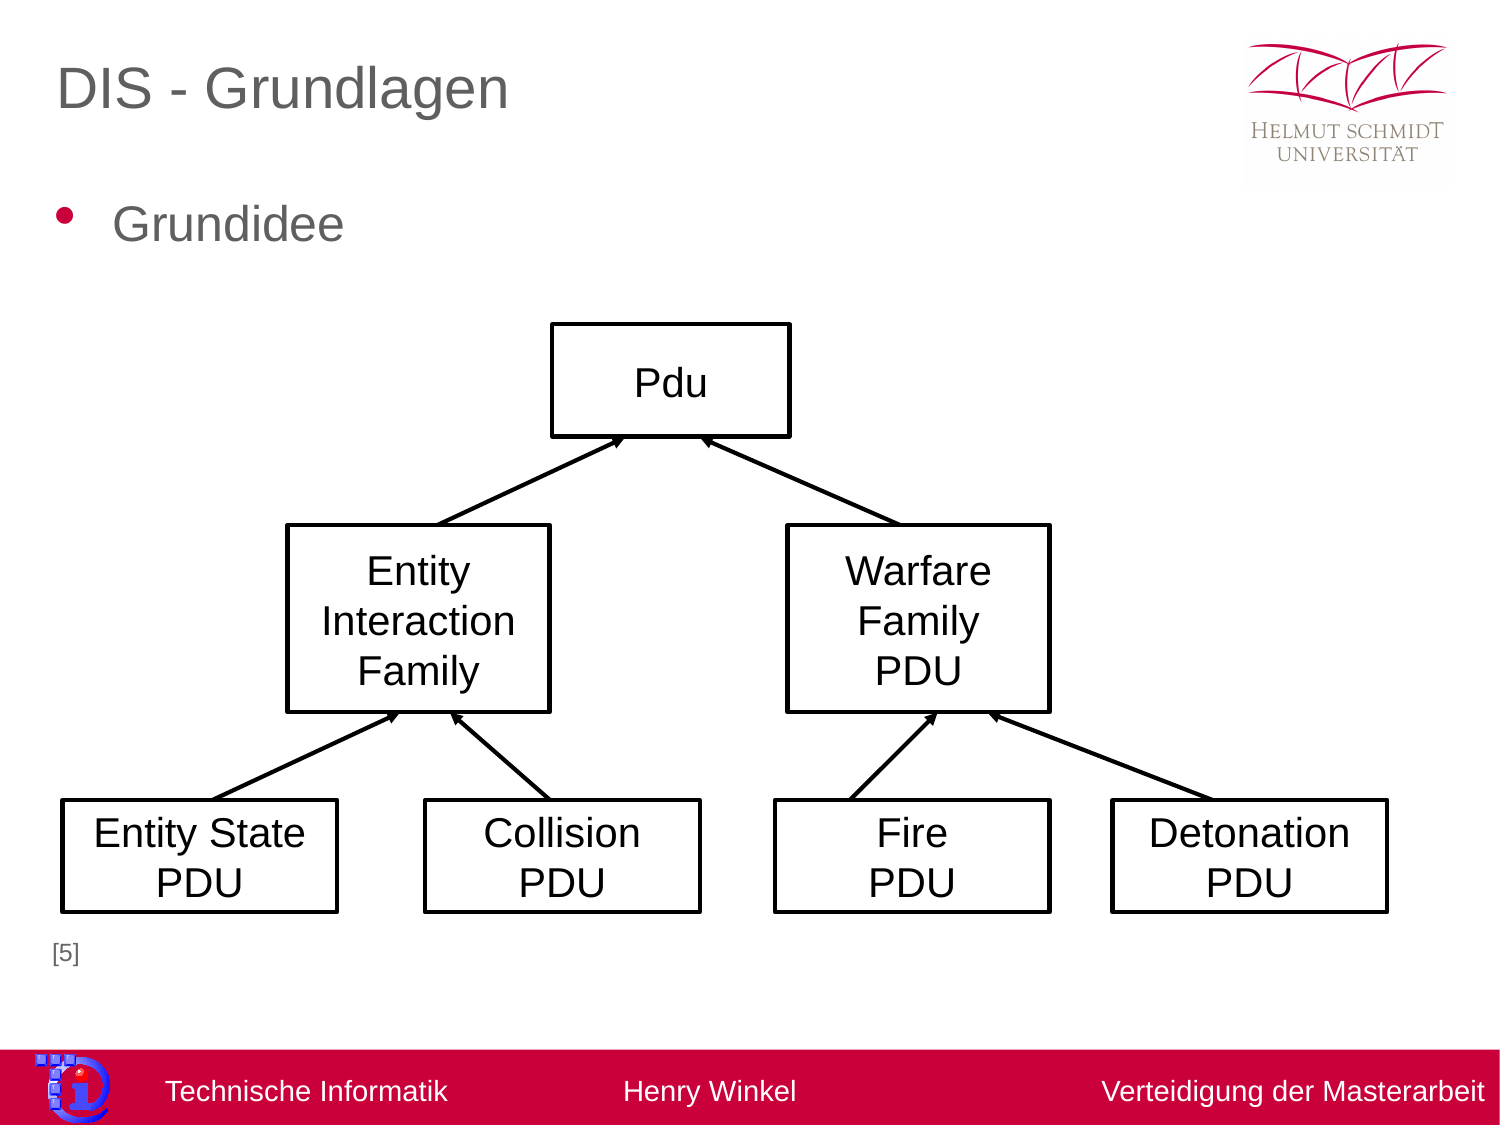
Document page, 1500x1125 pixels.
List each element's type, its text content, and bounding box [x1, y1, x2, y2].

text_box Entity Interaction Family [285, 523, 552, 714]
text_box Fire PDU [773, 798, 1052, 914]
text_box Entity State PDU [60, 798, 339, 914]
text_box [987, 711, 1214, 802]
picture [1244, 38, 1451, 184]
text_box [699, 436, 901, 527]
text_box Grundidee [41, 184, 1459, 1035]
text_box Collision PDU [423, 798, 702, 914]
text_box [5] [37, 928, 95, 974]
text_box Warfare Family PDU [785, 523, 1052, 714]
text_box Pdu [550, 322, 792, 439]
text_box [211, 712, 400, 802]
text_box [848, 712, 938, 802]
text_box [436, 437, 625, 527]
text_box [450, 712, 552, 802]
text_box DIS - Grundlagen [41, 42, 1223, 161]
text_box Detonation PDU [1110, 798, 1389, 914]
